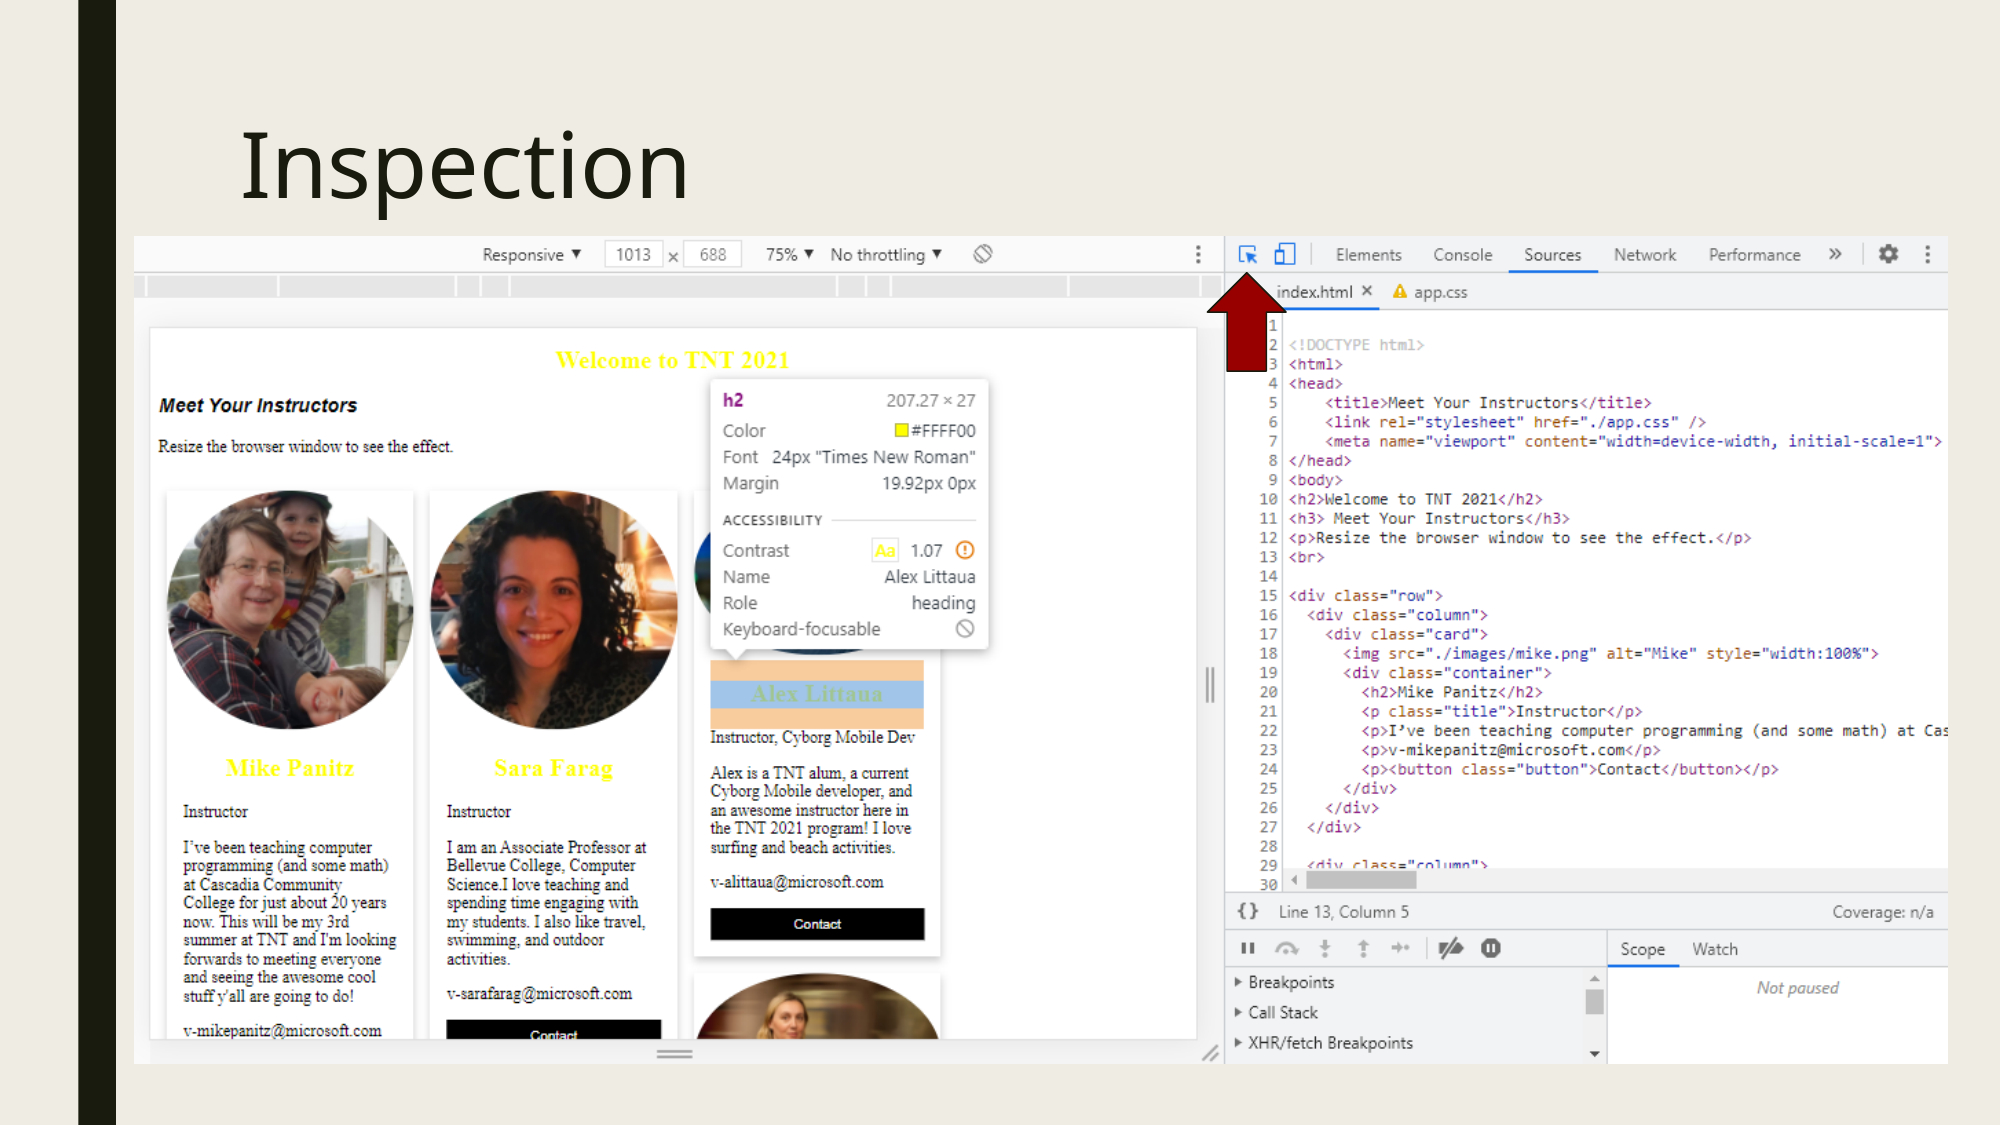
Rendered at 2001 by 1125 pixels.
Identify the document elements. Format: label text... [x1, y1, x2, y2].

title Inspection [225, 112, 1800, 233]
picture [134, 236, 1948, 1064]
